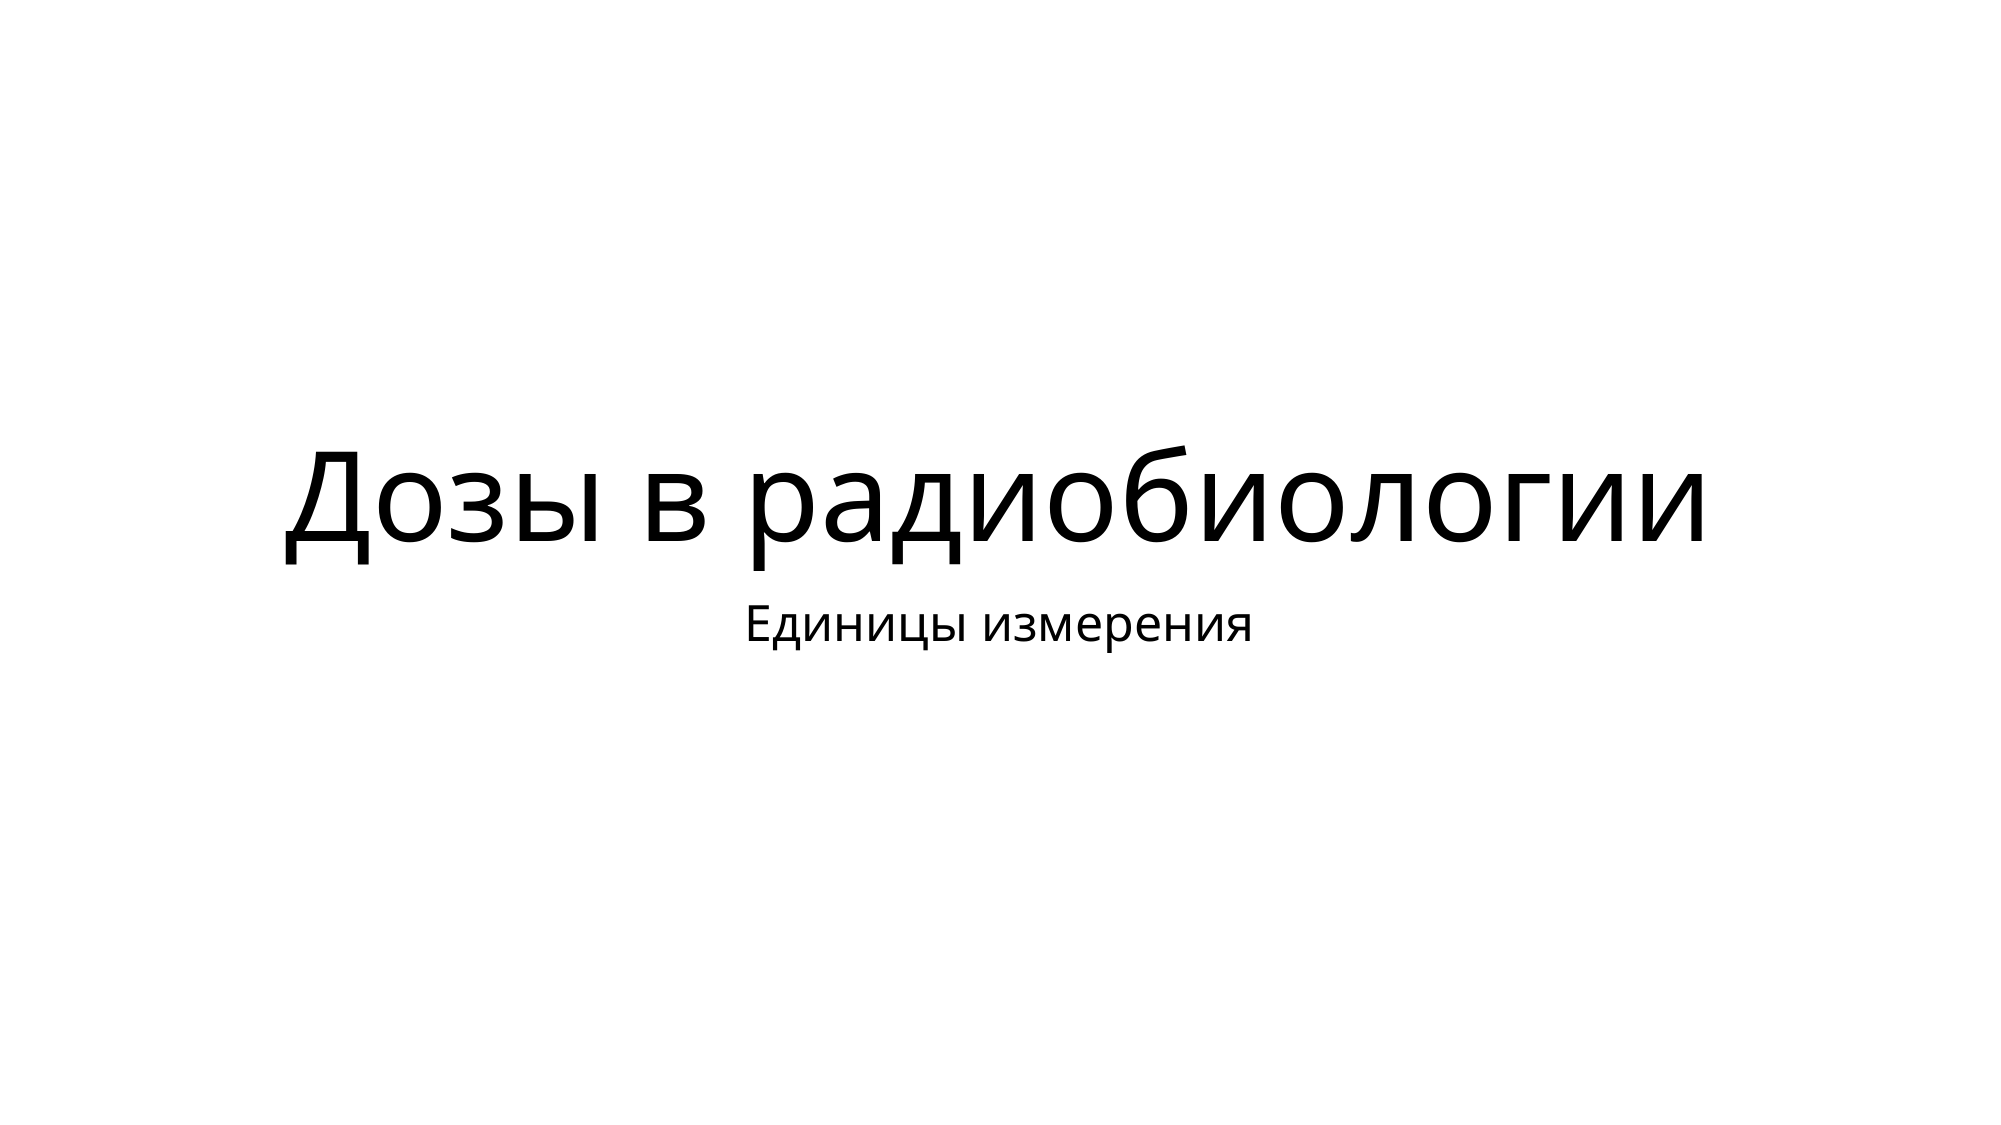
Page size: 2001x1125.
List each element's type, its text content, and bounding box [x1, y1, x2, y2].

subtitle Единицы измерения [249, 590, 1750, 863]
title Дозы в радиобиологии [249, 184, 1750, 576]
